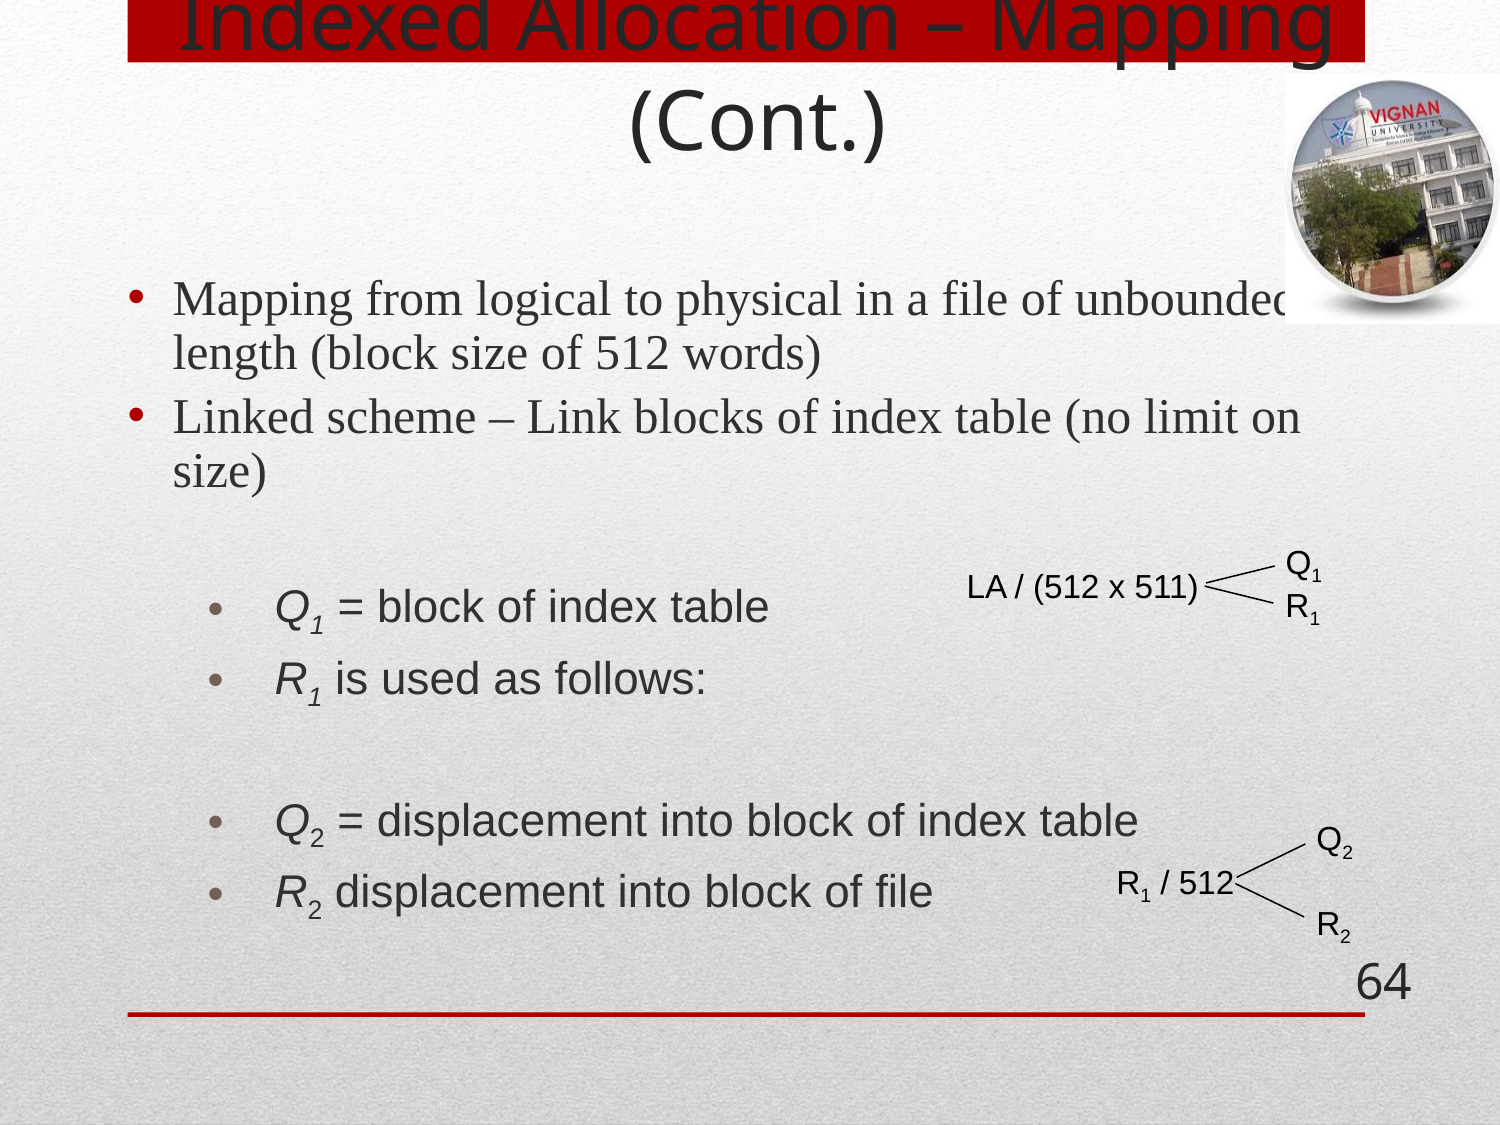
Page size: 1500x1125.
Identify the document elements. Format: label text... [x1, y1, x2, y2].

picture [1284, 74, 1500, 324]
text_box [1099, 811, 1370, 954]
slide_number 64 [1333, 940, 1434, 1027]
title Indexed Allocation – Mapping (Cont.) [116, 24, 1400, 175]
list Mapping from logical to physical in a file of unbounded length (block size of 512 words) Linked scheme – Link blocks of index table (no limit on size) Q1 = block of index table R1 is used as follows: Q2 = displacement into block of index table R2 displacement into block of file [112, 237, 1375, 1030]
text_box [949, 549, 1340, 622]
